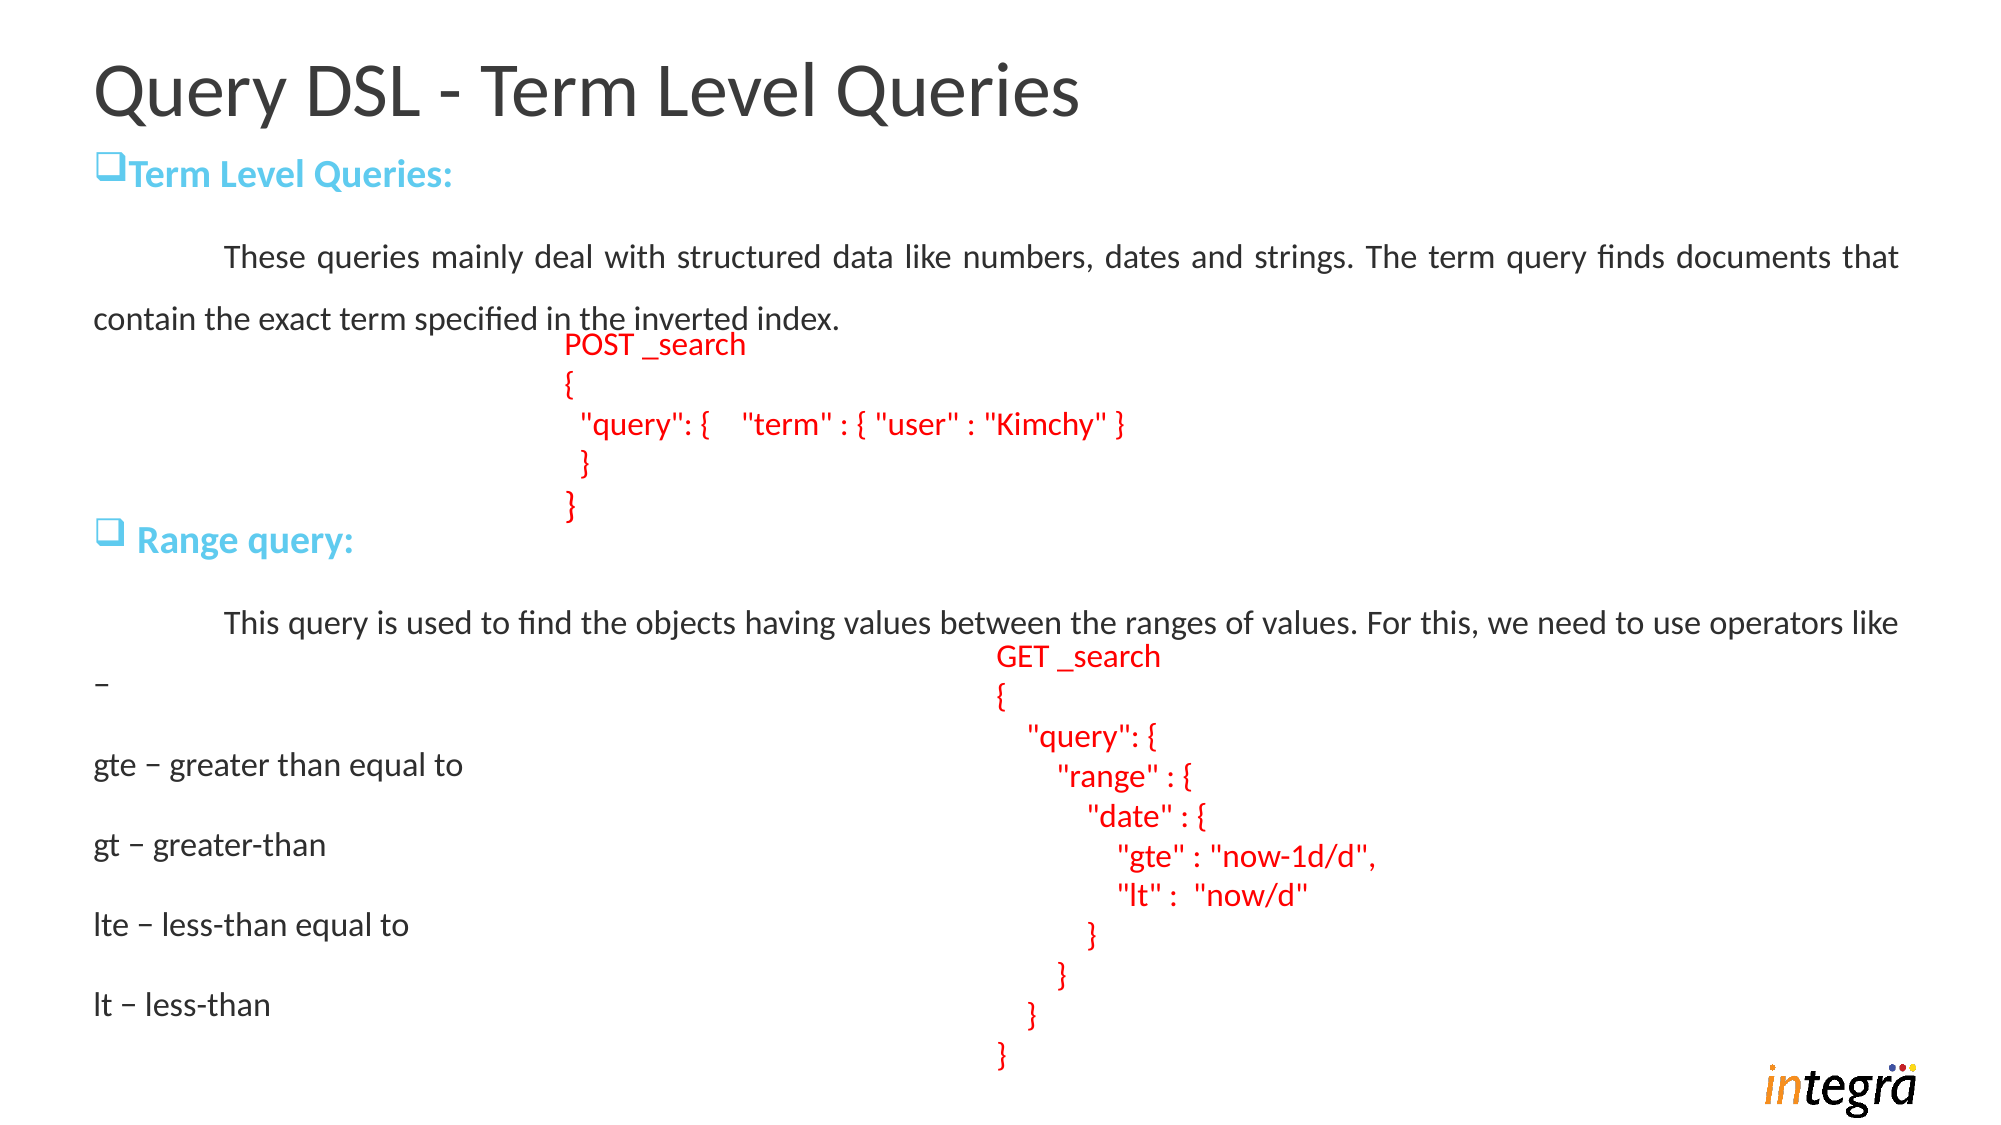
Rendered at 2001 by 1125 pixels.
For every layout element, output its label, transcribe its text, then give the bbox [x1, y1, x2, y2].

text_box POST _search { "query": { "term" : { "user" : "Kimchy" } } } [549, 314, 1227, 534]
title Query DSL - Term Level Queries [78, 41, 1804, 140]
picture [1765, 1101, 1916, 1118]
text_box GET _search { "query": { "range" : { "date" : { "gte" : "now-1d/d", "lt" : "now/d" } } } } [981, 626, 1495, 1081]
list Term Level Queries: These queries mainly deal with structured data like numbers, dates and strings. The term query finds documents that contain the exact term specified in the inverted index. Range query: This query is used to find the objects having values between the ranges of values. For this, we need to use operators like − gte − greater than equal to gt − greater-than lte − less-than equal to lt − less-than [78, 140, 1917, 1101]
